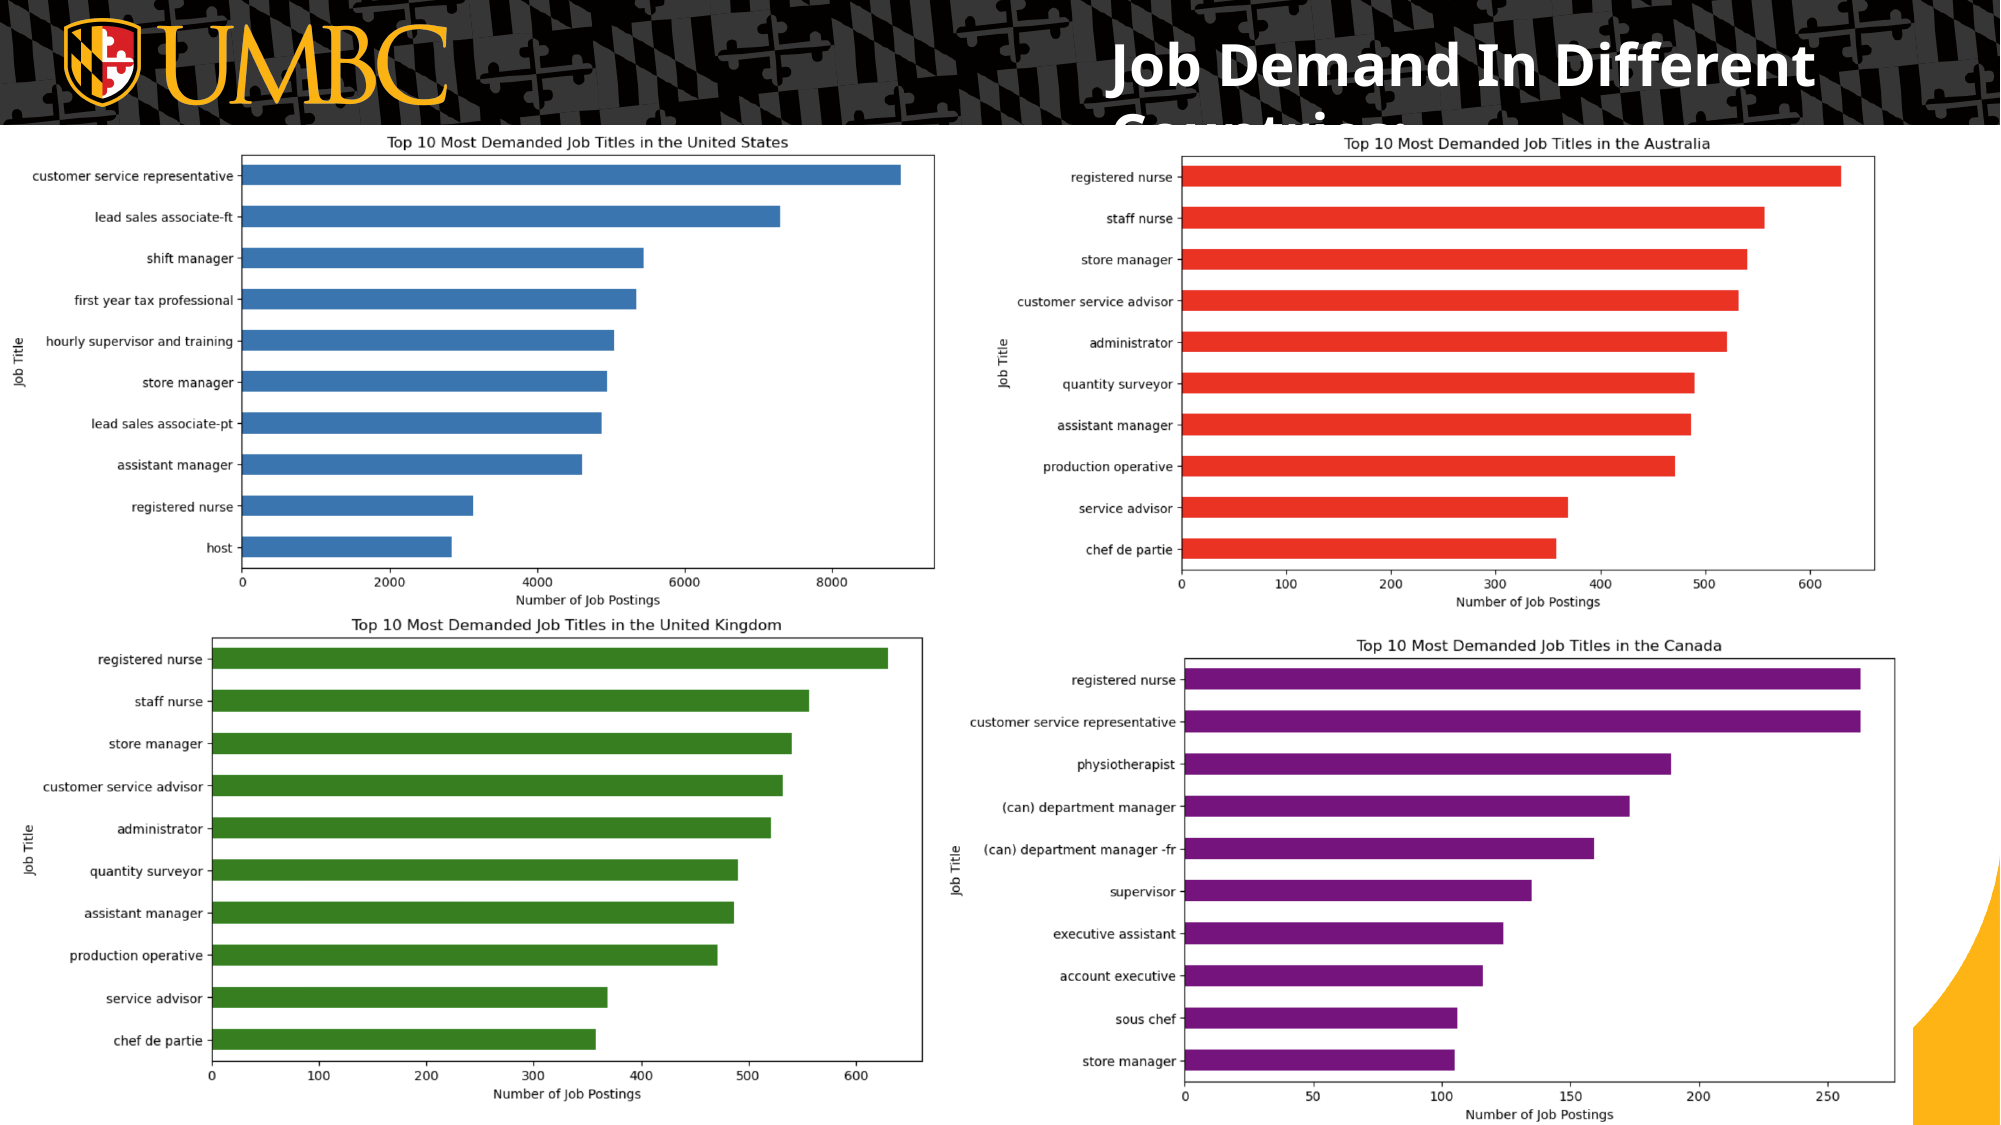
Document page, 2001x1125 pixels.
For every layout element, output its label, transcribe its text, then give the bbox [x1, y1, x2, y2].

text_box Job Demand In Different Countries: [1095, 20, 2000, 176]
picture [0, 130, 2000, 1125]
picture [0, 0, 2000, 125]
